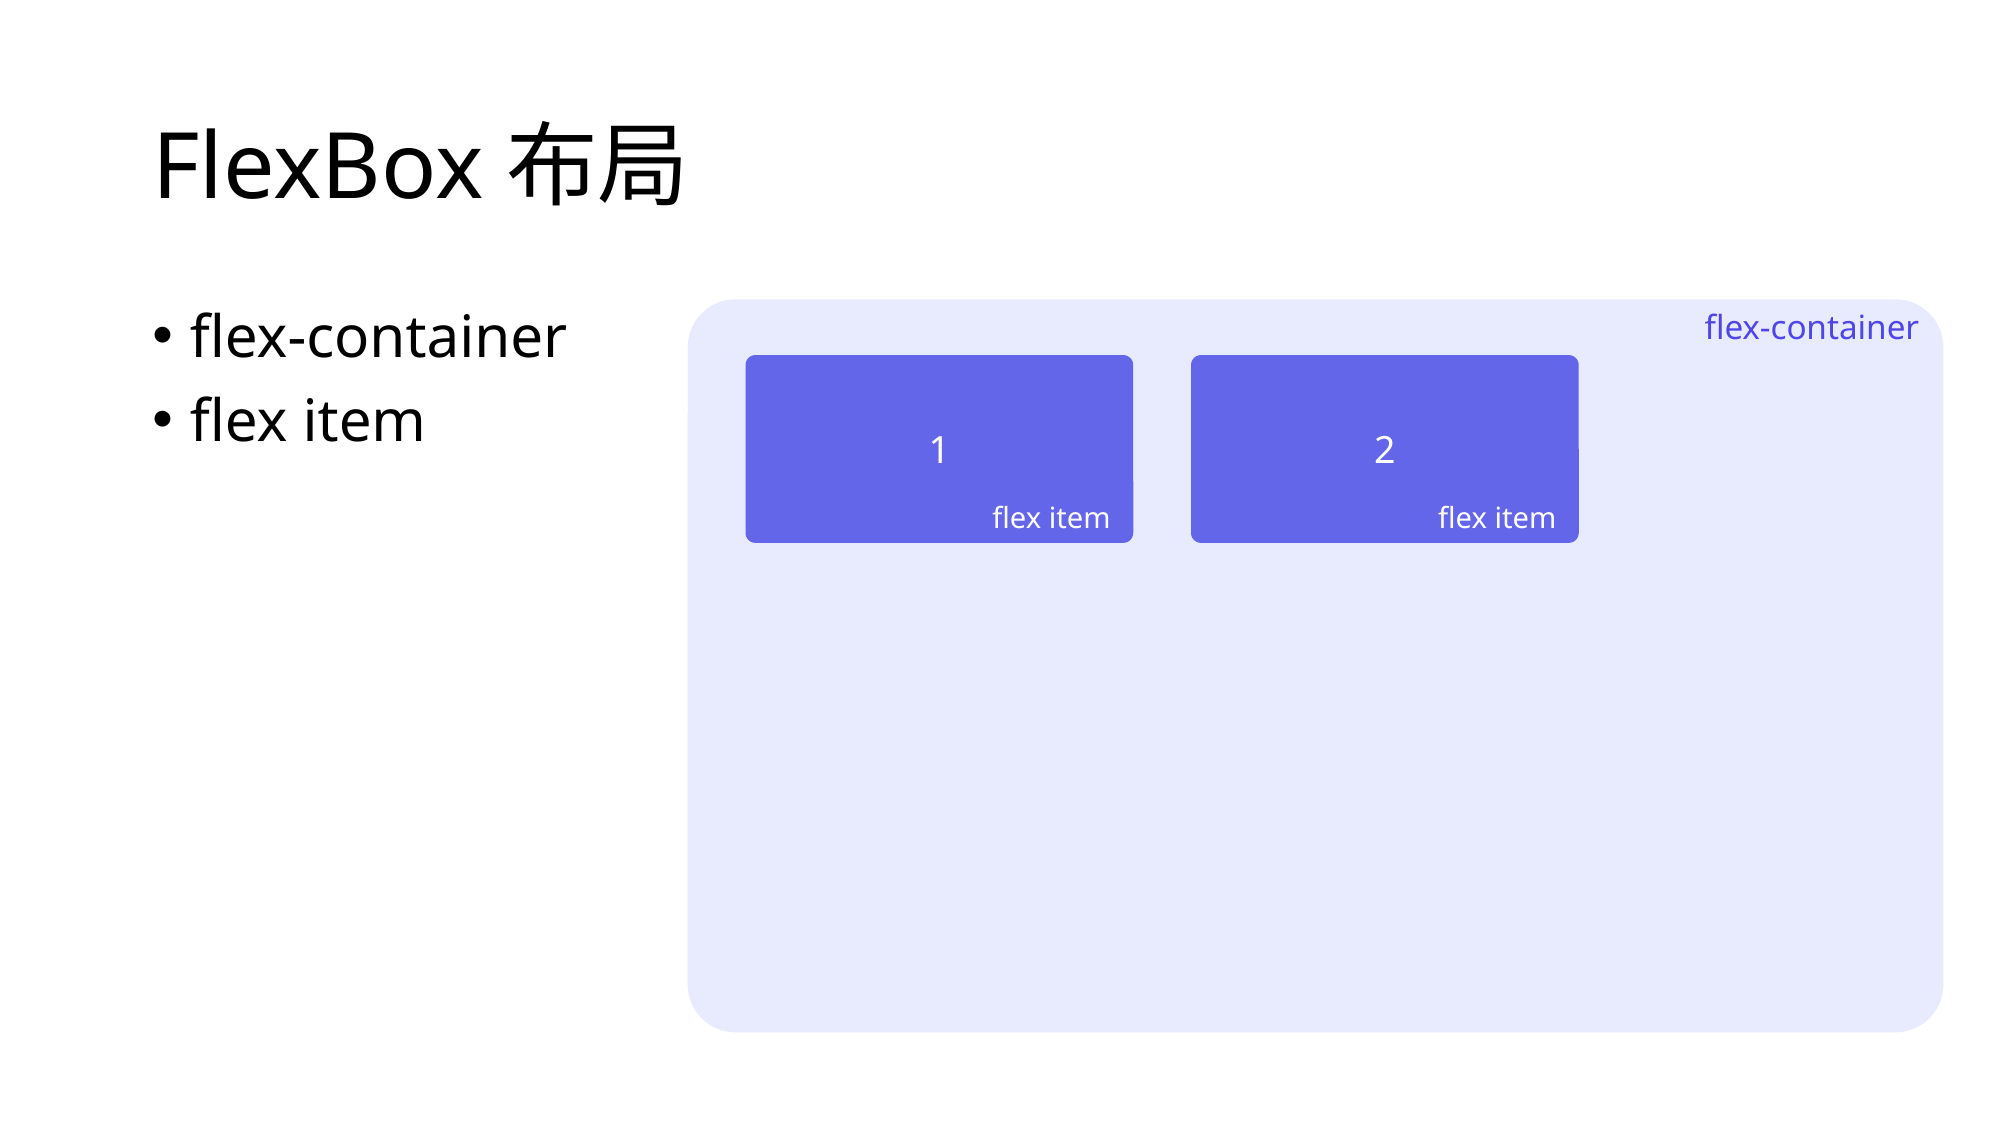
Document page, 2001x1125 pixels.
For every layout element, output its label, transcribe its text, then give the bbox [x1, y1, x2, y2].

text_box [686, 298, 1945, 1034]
text_box flex item [977, 492, 1134, 542]
title FlexBox布局 [137, 59, 1863, 278]
text_box 1 [744, 354, 1135, 544]
list flex-container flex item [137, 299, 635, 1014]
text_box flex item [1423, 492, 1579, 542]
text_box 2 [1189, 354, 1580, 544]
text_box flex-container [1689, 299, 1944, 355]
